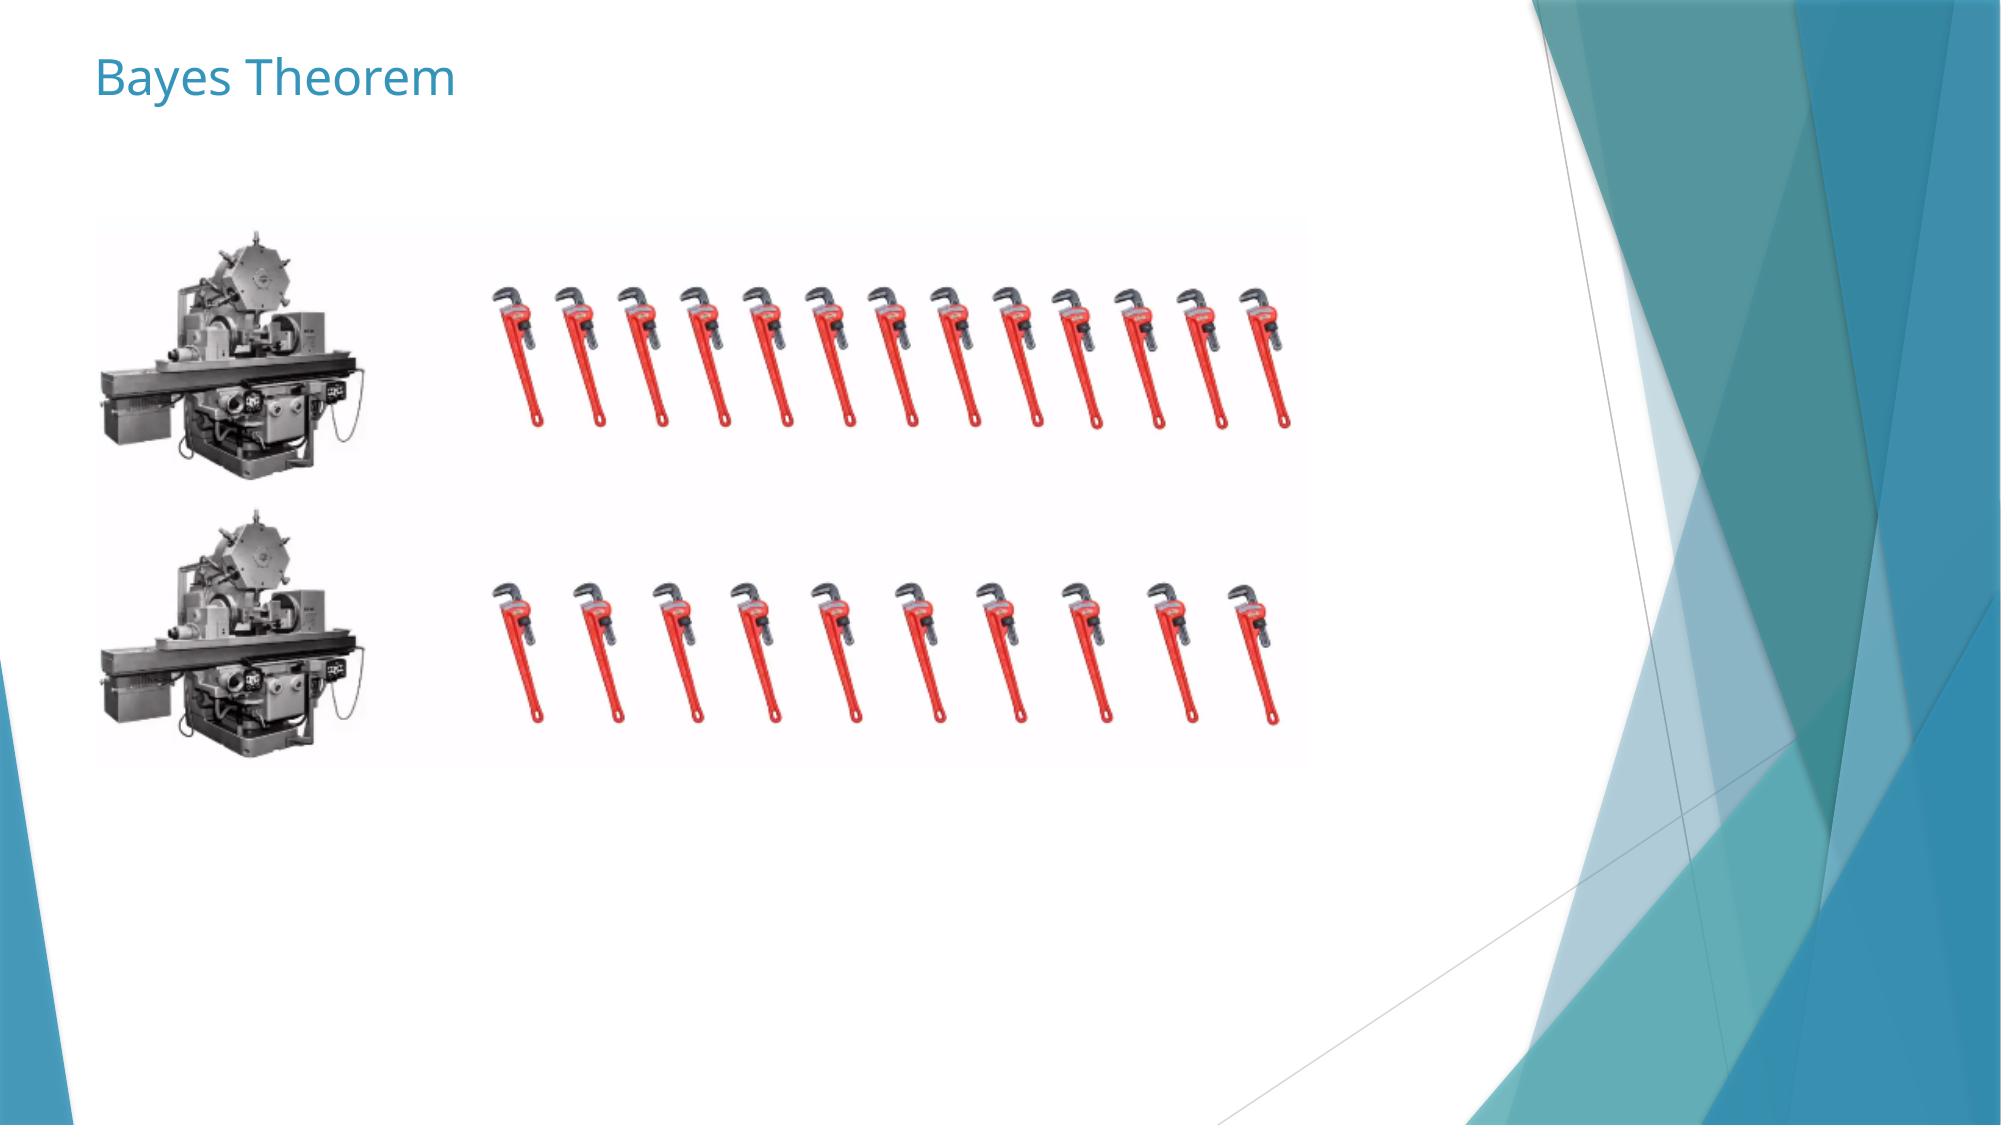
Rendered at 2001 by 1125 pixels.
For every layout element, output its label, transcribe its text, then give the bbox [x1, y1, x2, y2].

picture [94, 217, 1309, 767]
title Bayes Theorem [79, 38, 1490, 105]
